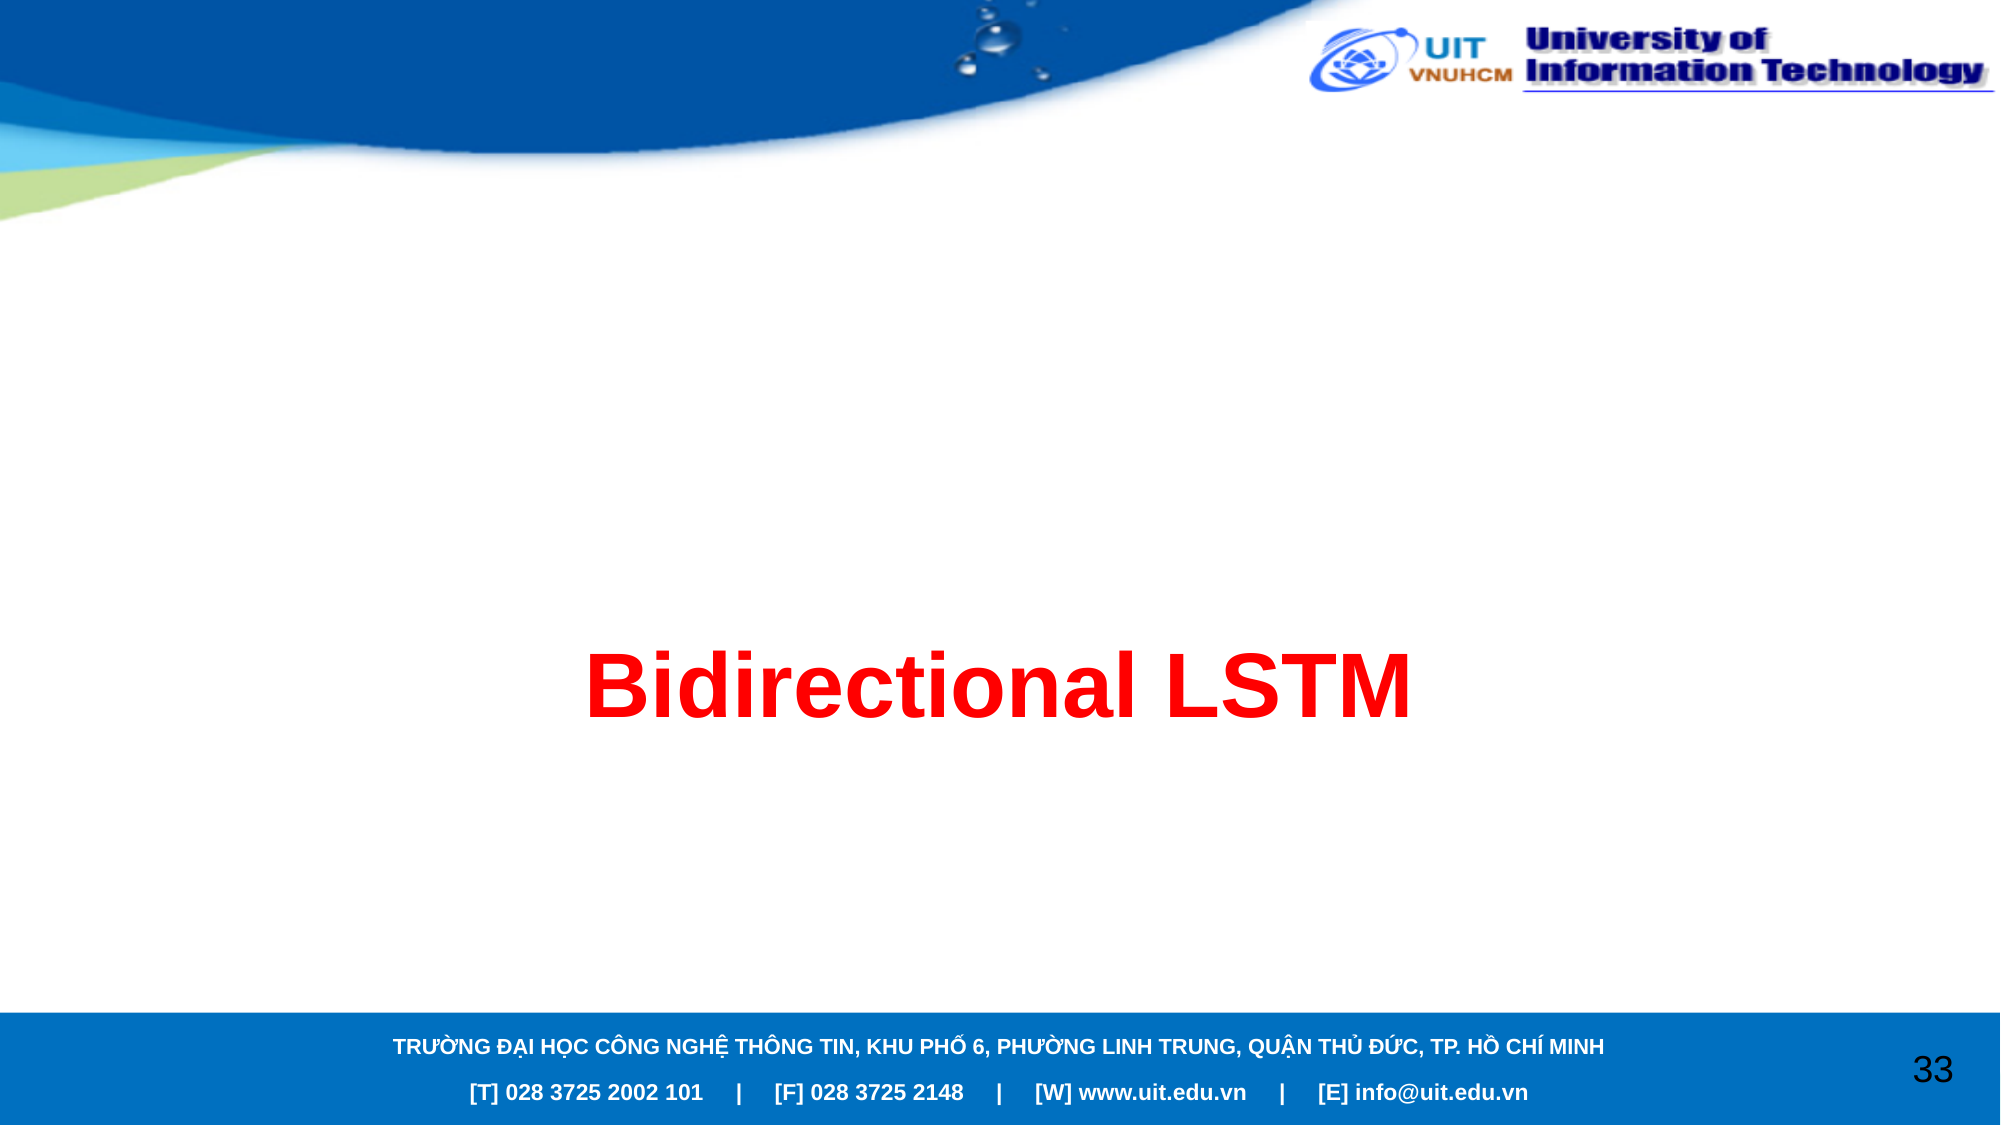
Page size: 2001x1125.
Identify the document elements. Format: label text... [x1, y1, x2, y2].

title Bidirectional LSTM [99, 587, 1900, 775]
picture [0, 0, 2001, 1125]
